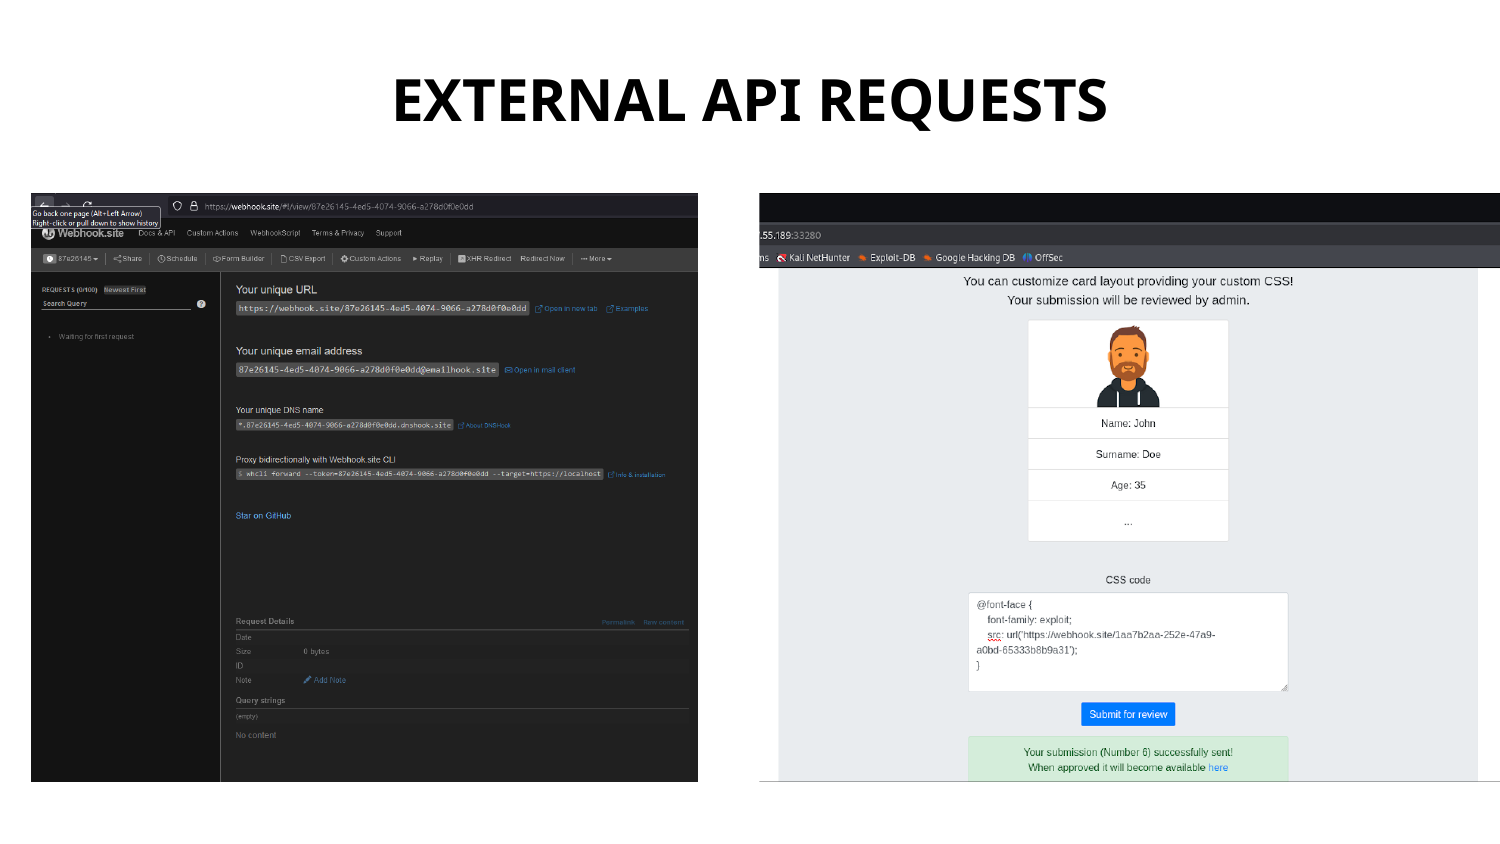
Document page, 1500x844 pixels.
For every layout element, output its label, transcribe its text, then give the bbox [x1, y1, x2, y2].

picture [759, 193, 1500, 783]
picture [31, 193, 698, 783]
title EXTERNAL API REQUESTS [75, 48, 1425, 142]
